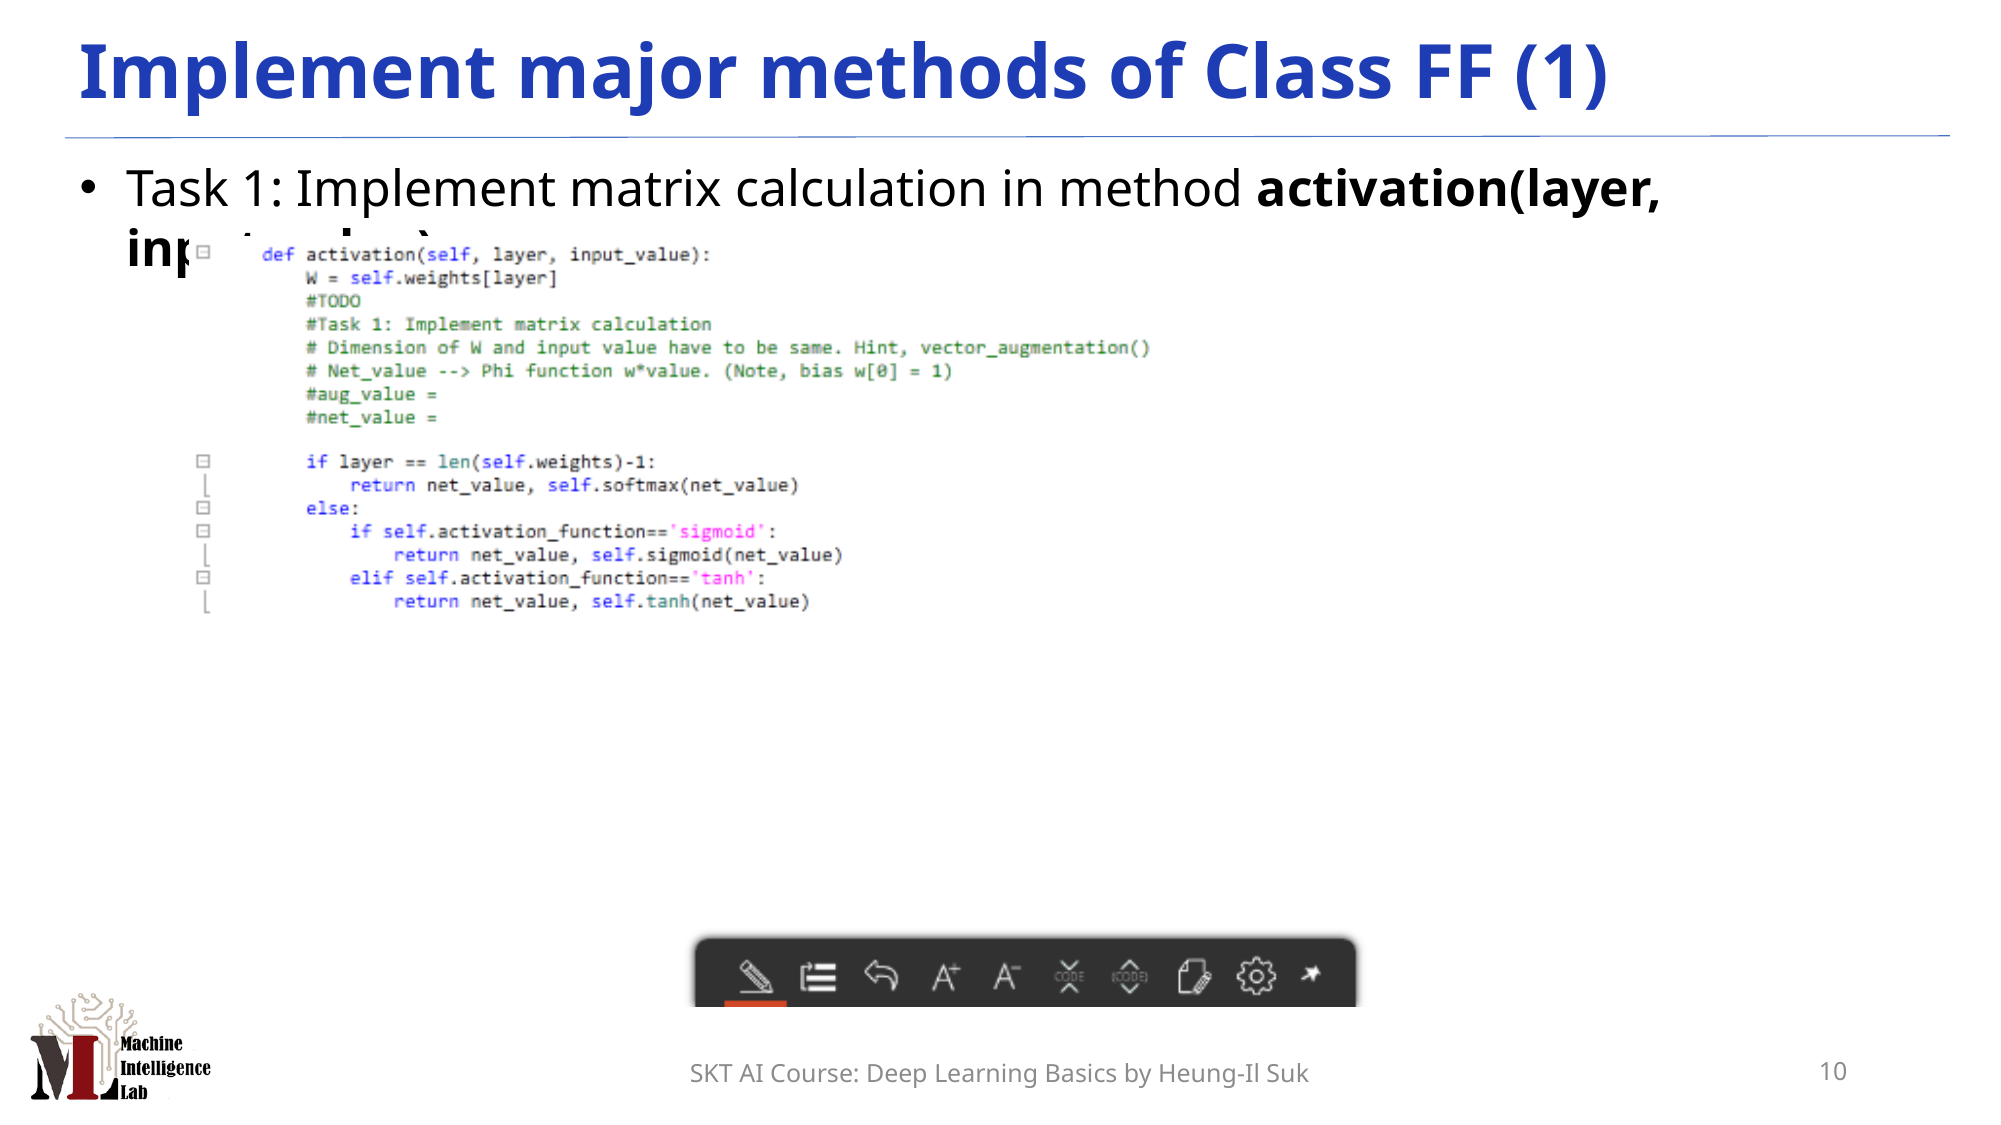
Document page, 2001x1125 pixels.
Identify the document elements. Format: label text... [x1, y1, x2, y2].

title Implement major methods of Class FF (1) [64, 13, 1902, 135]
text_box Task 1: Implement matrix calculation in method activation(layer, input_value) [64, 149, 1950, 284]
slide_number 10 [1412, 1042, 1863, 1103]
picture [29, 236, 1863, 1101]
footer SKT AI Course: Deep Learning Basics by Heung-Il Suk [662, 1042, 1338, 1103]
